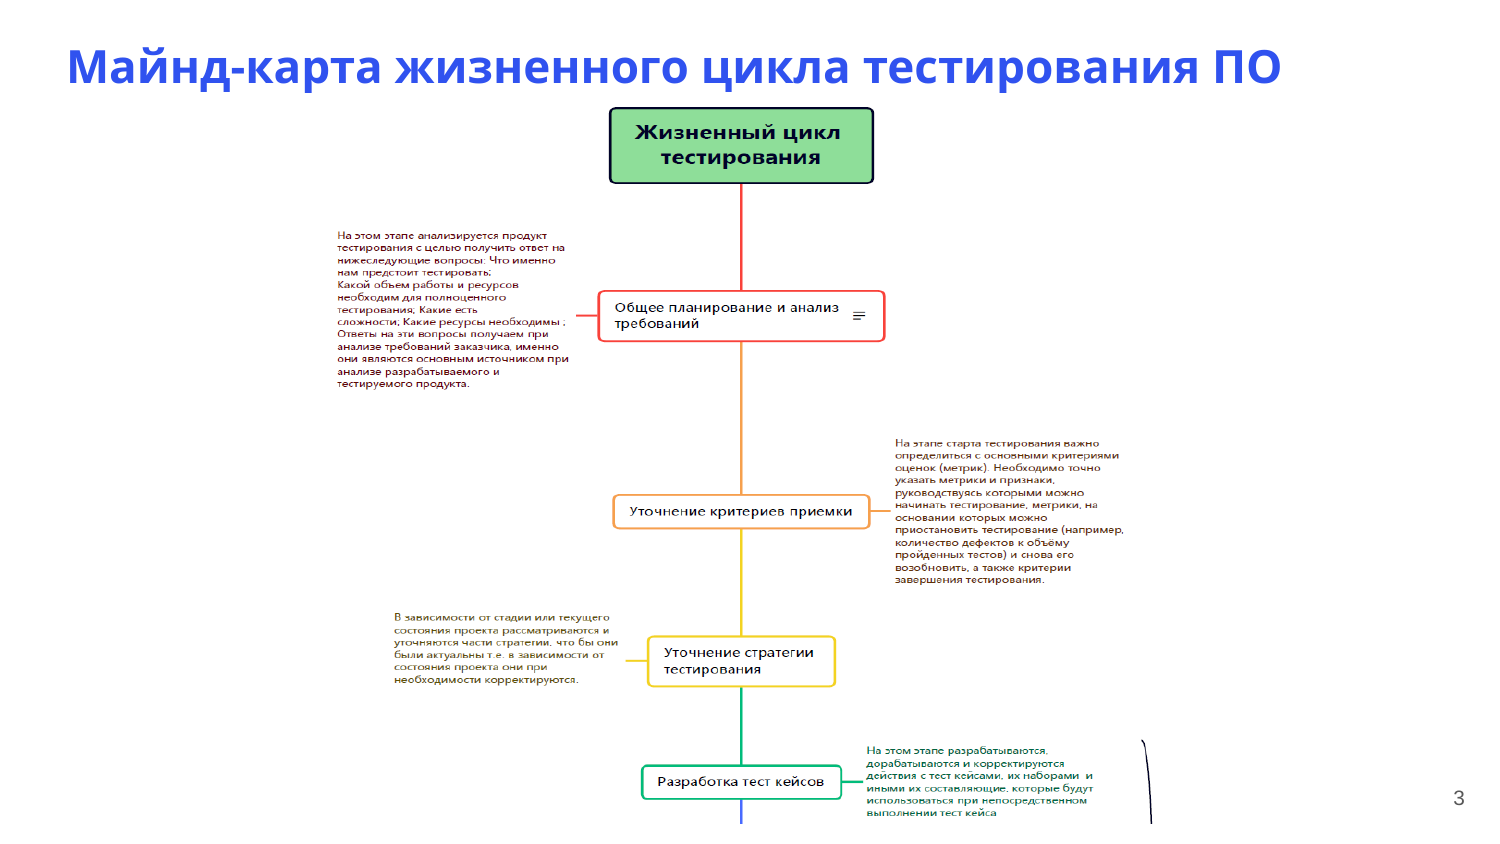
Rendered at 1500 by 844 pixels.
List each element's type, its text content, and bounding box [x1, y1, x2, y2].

picture [278, 93, 1219, 824]
slide_number 3 [1424, 771, 1480, 824]
title Майнд-карта жизненного цикла тестирования ПО [51, 23, 1449, 117]
